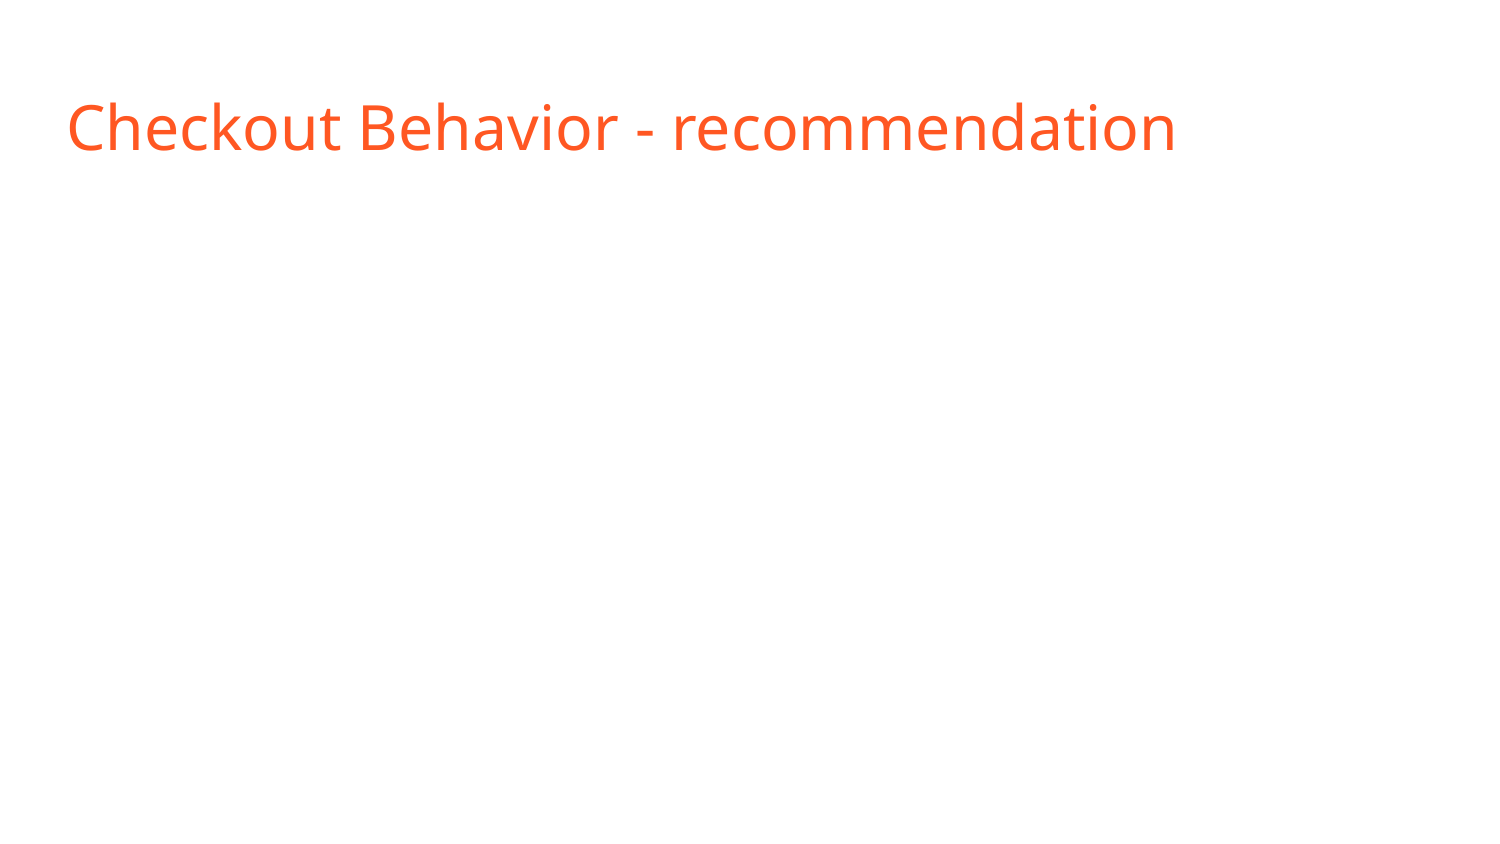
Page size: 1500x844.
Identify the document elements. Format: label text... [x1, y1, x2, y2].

title Checkout Behavior - recommendation [51, 72, 1449, 167]
